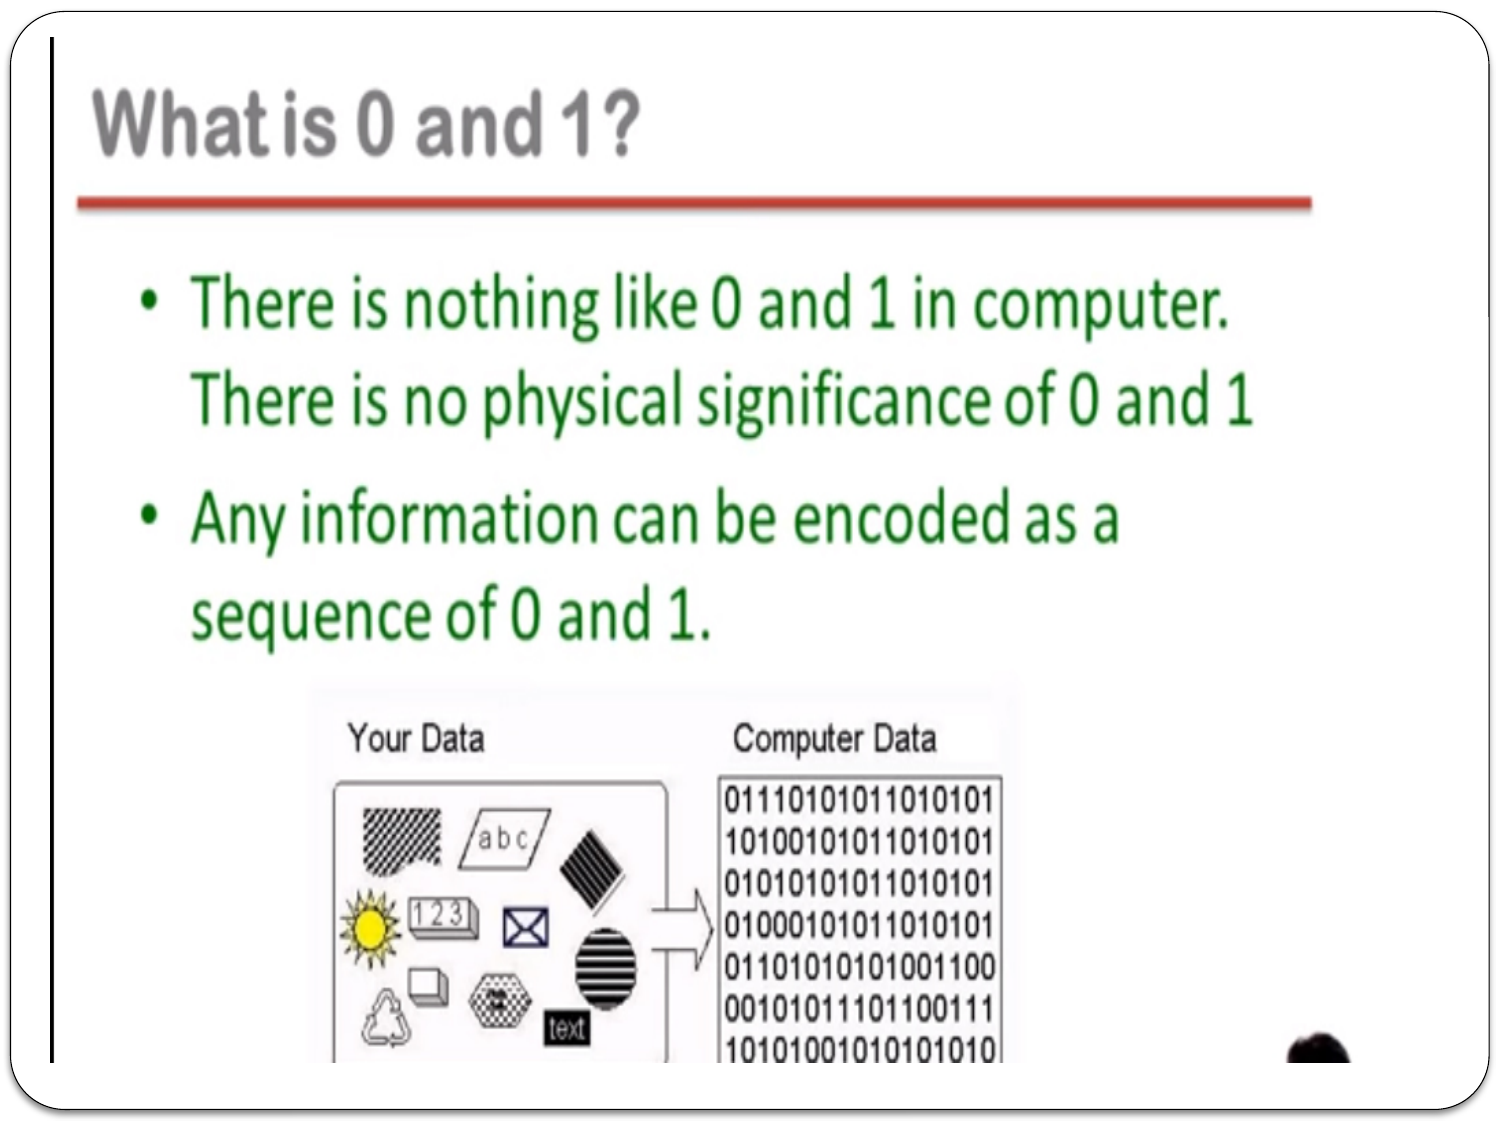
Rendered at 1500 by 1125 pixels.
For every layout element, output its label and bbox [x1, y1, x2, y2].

picture [49, 37, 1451, 1063]
